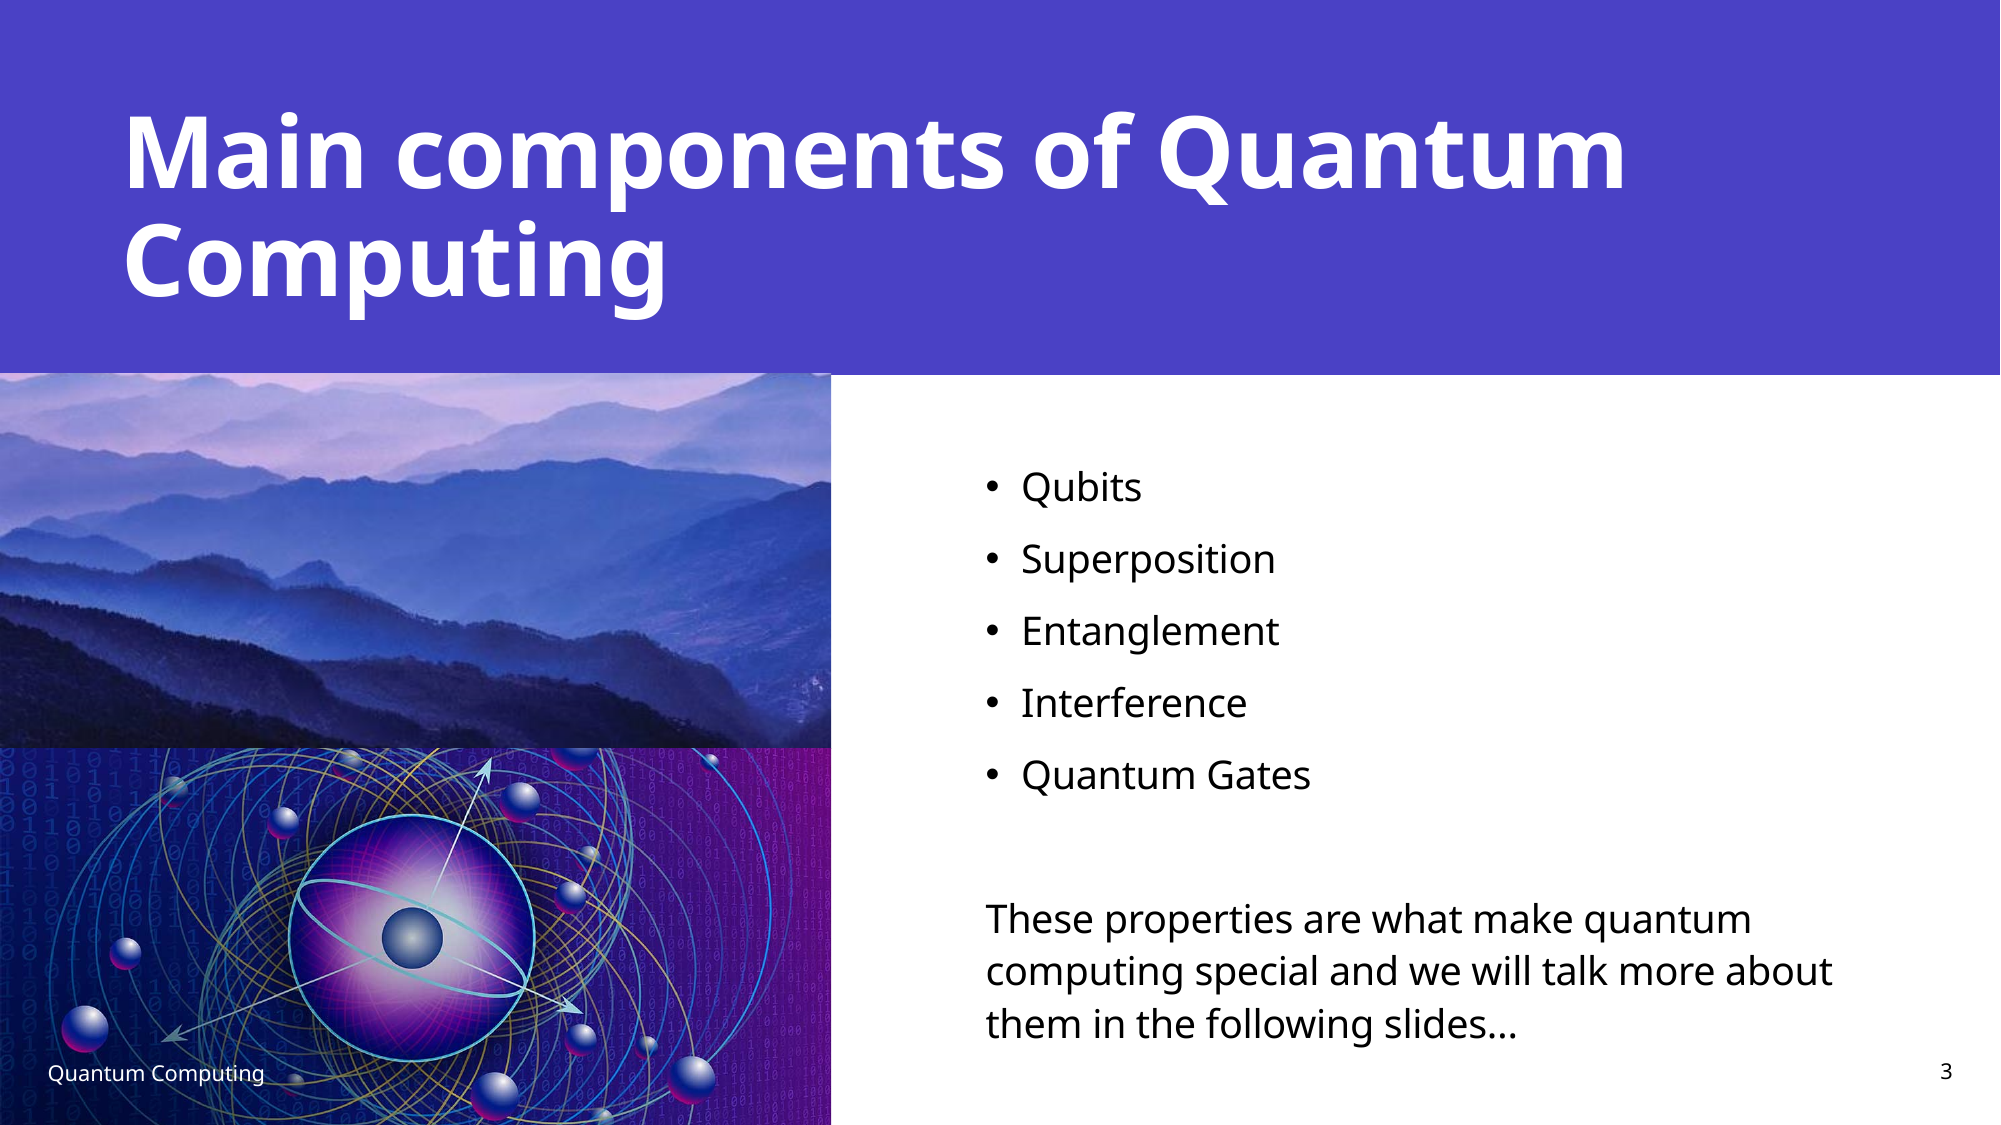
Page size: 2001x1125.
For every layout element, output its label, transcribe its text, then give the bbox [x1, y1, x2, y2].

slide_number 3 [1864, 1042, 1968, 1103]
title Main components of Quantum Computing [106, 66, 1738, 326]
list Qubits Superposition Entanglement Interference Quantum Gates These properties are what make quantum computing special and we will talk more about them in the following slides… [952, 449, 1873, 1059]
text_box [0, 0, 2000, 376]
picture [0, 373, 832, 1125]
text_box [832, 376, 2000, 1125]
